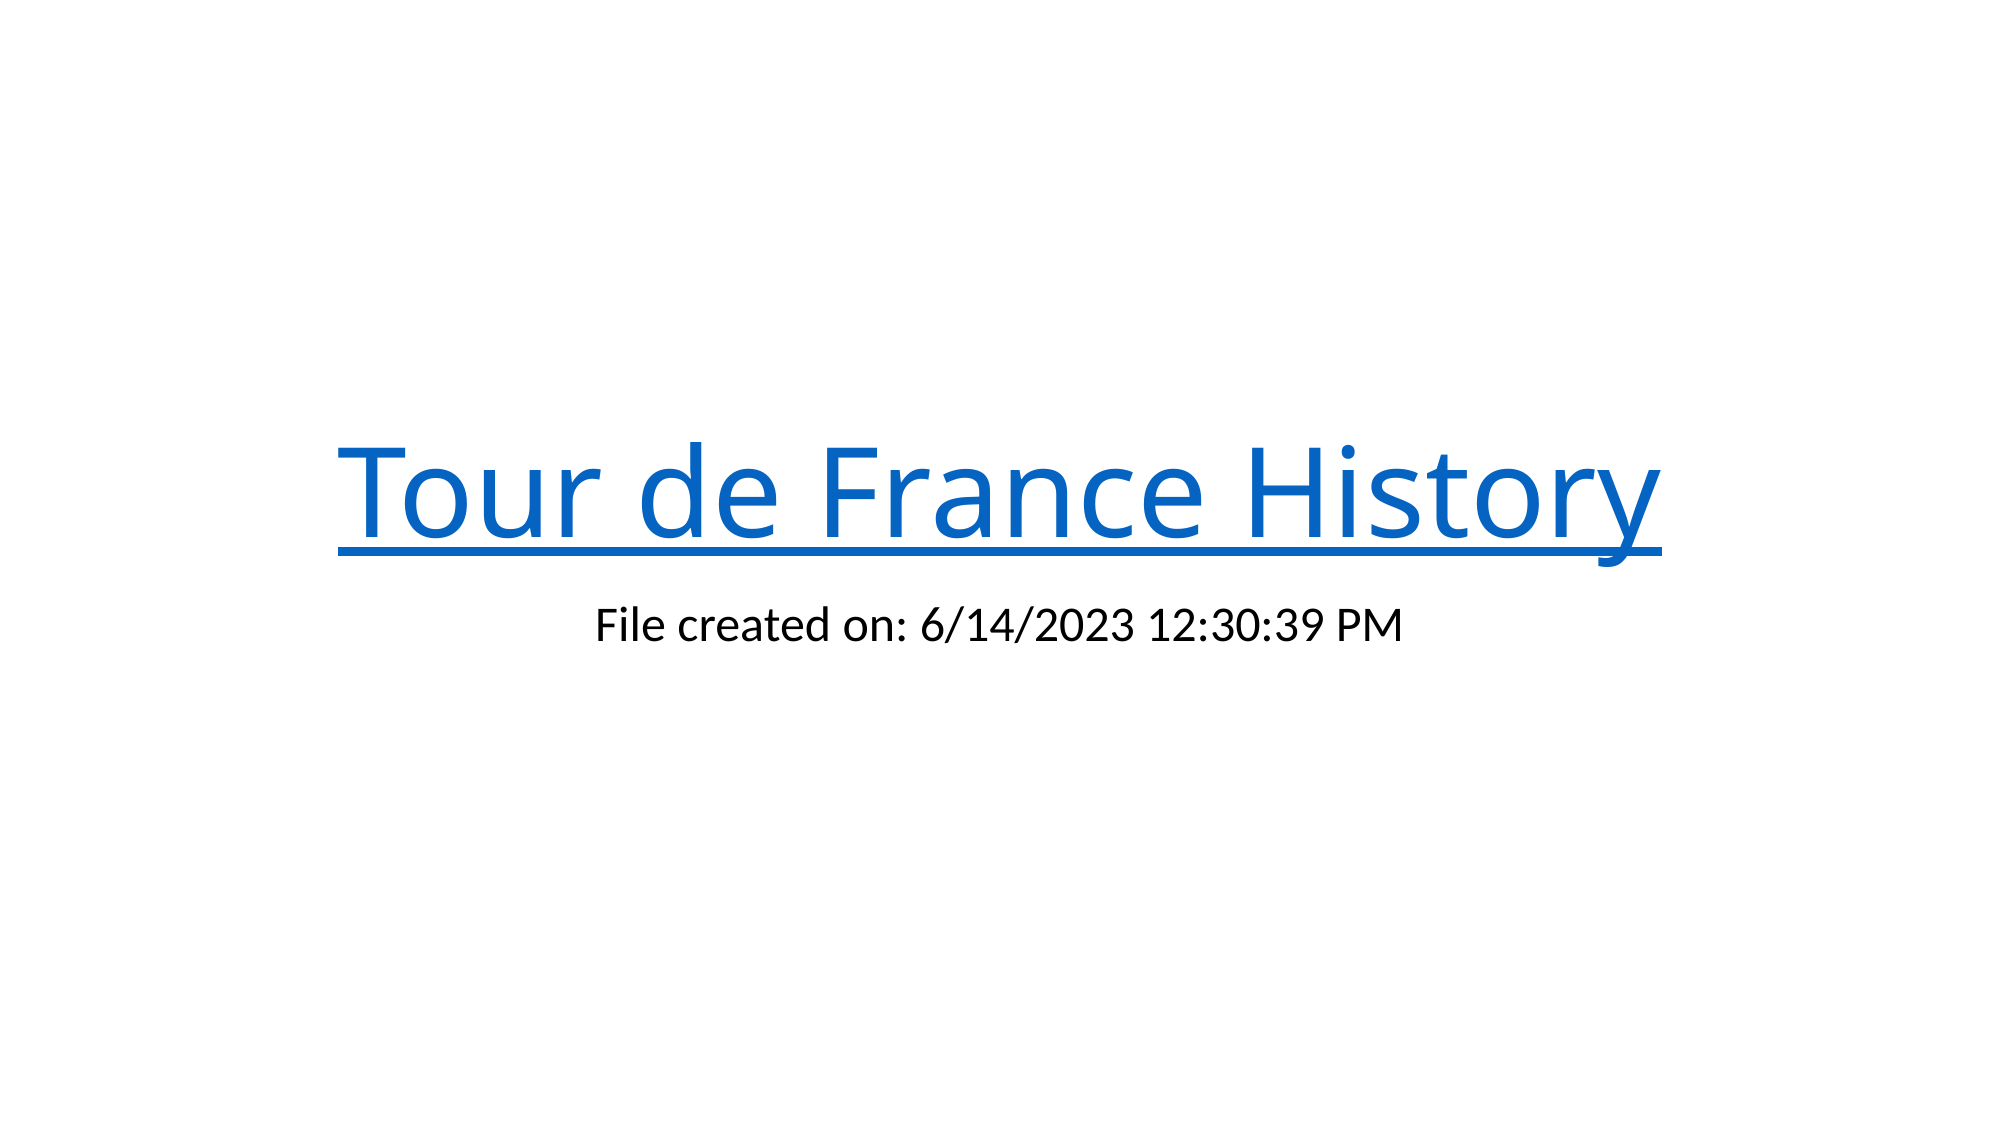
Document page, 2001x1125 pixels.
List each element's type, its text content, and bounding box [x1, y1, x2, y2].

title Tour de France History [249, 184, 1750, 576]
subtitle File created on: 6/14/2023 12:30:39 PM [249, 590, 1750, 863]
